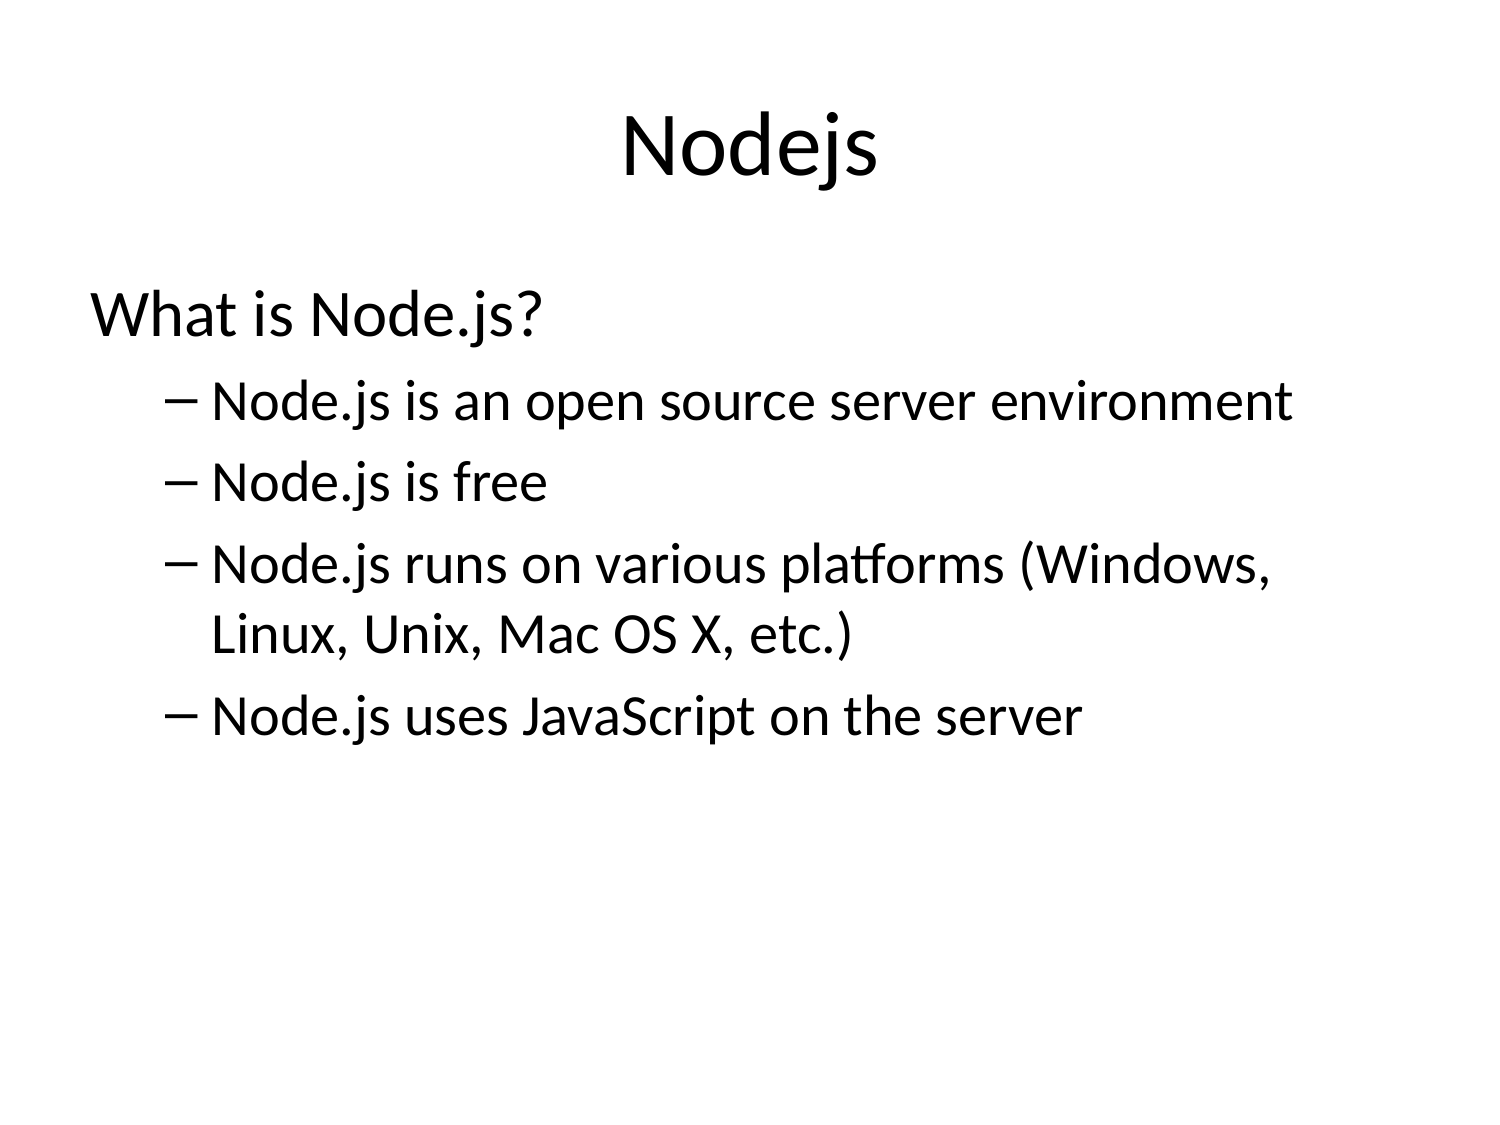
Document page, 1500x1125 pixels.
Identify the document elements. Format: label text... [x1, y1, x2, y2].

title Nodejs [75, 45, 1425, 233]
list What is Node.js? Node.js is an open source server environment Node.js is free Node.js runs on various platforms (Windows, Linux, Unix, Mac OS X, etc.) Node.js uses JavaScript on the server [75, 262, 1425, 1005]
